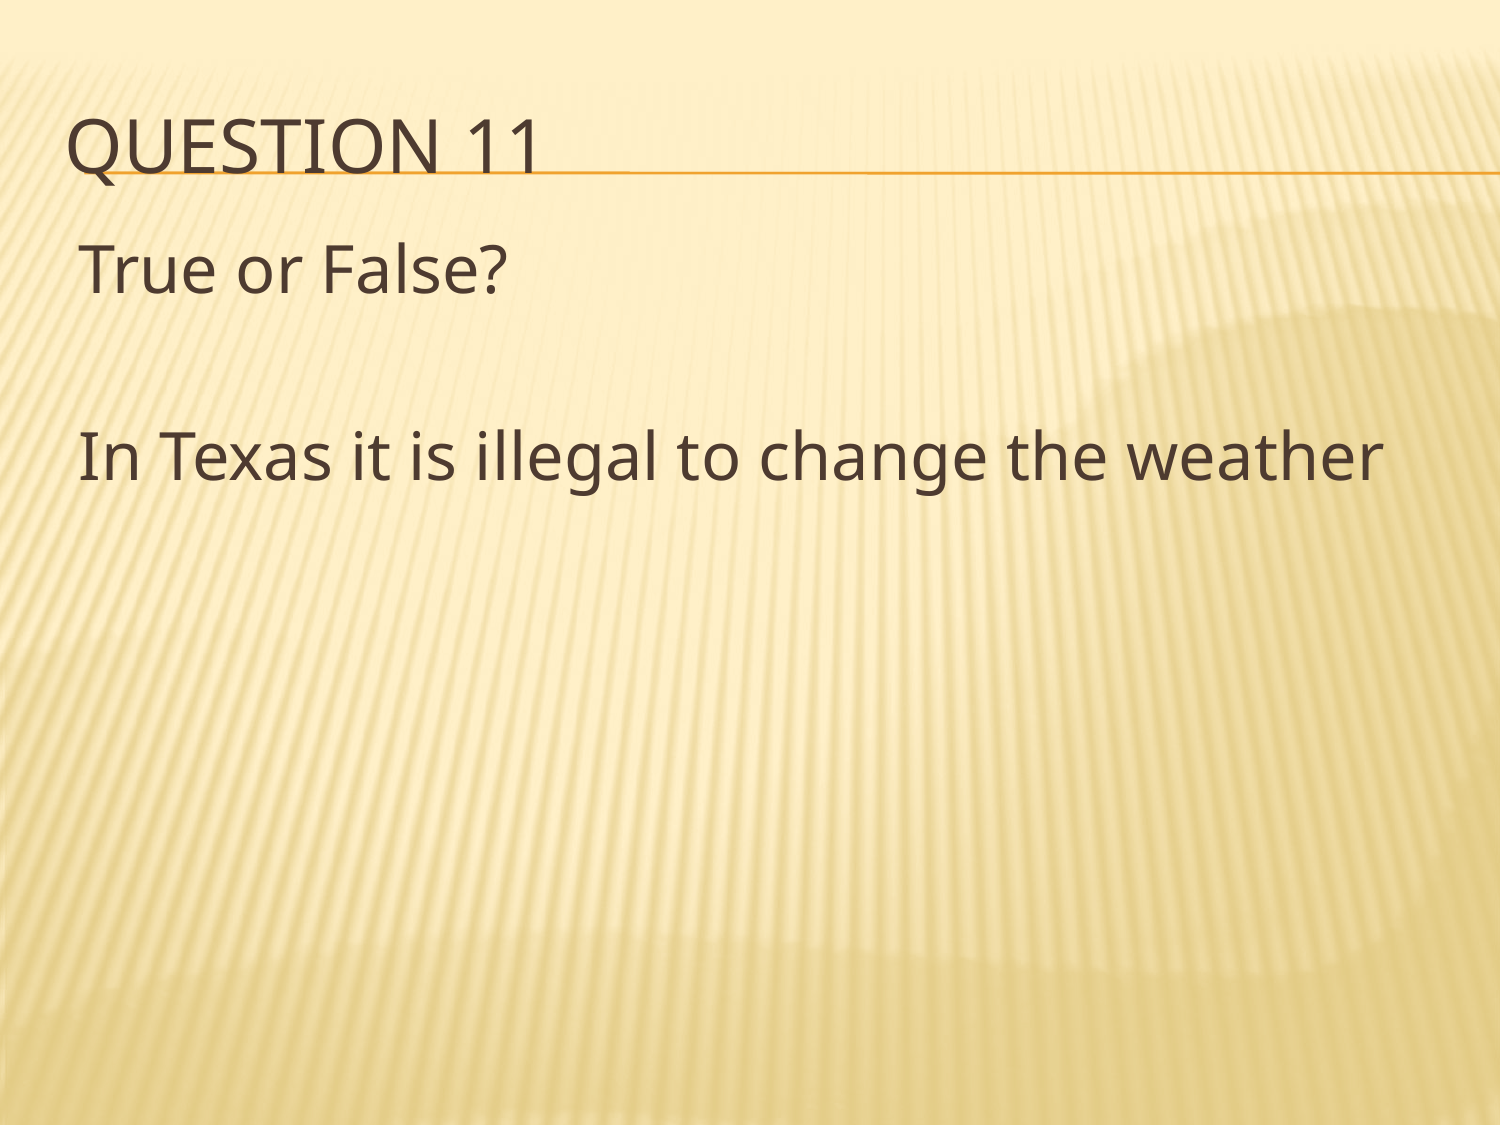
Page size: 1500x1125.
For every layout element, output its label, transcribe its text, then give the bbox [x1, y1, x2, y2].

title Question 11 [50, 75, 1475, 213]
list True or False? In Texas it is illegal to change the weather [41, 219, 1471, 1035]
